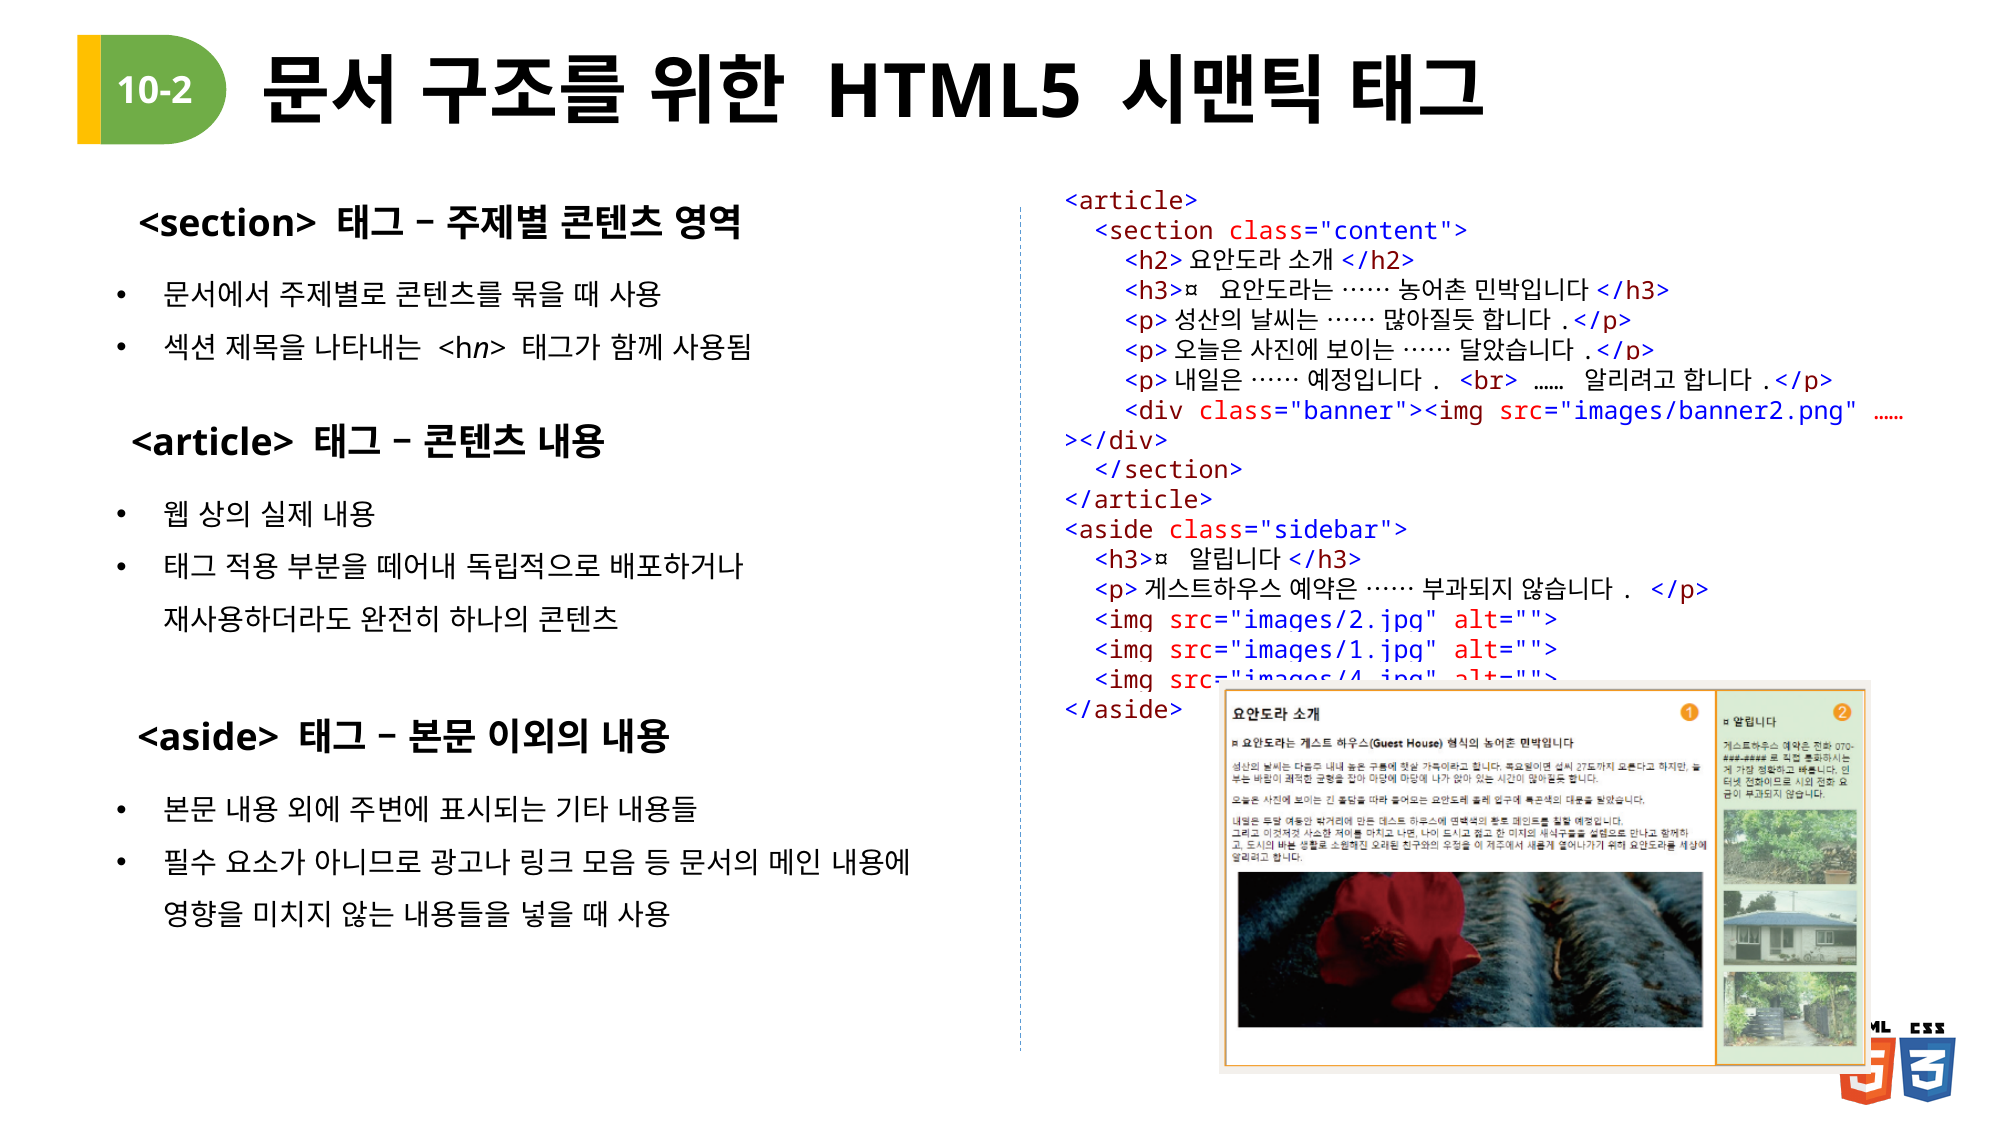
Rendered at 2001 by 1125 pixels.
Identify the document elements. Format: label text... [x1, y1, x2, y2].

title 문서 구조를 위한 HTML5 시맨틱 태그 [246, 38, 1739, 149]
text_box 10-2 [101, 59, 214, 119]
text_box <article> <section class="content"> <h2>요안도라 소개</h2> <h3>¤ 요안도라는 …… 농어촌 민박입니다</h3> <p>성산의 날씨는 …… 많아질듯 합니다.</p> <p>오늘은 사진에 보이는 …… 달았습니다.</p> <p>내일은 …… 예정입니다. <br> …… 알리려고 합니다.</p> <div class="banner"><img src="images/banner2.png" ……></div> </section> </article> <aside class="sidebar"> <h3>¤ 알립니다</h3> <p>게스트하우스 예약은 …… 부과되지 않습니다. </p> <img src="images/2.jpg" alt=""> <img src="images/1.jpg" alt=""> <img src="images/4.jpg" alt=""> </aside> [1049, 177, 1939, 731]
text_box <aside> 태그 – 본문 이외의 내용 [122, 706, 686, 766]
text_box 문서에서 주제별로 콘텐츠를 묶을 때 사용 섹션 제목을 나타내는 <hn> 태그가 함께 사용됨 [101, 251, 951, 372]
text_box <section> 태그 – 주제별 콘텐츠 영역 [123, 191, 759, 251]
picture [1219, 680, 1959, 1105]
text_box 웹 상의 실제 내용 태그 적용 부분을 떼어내 독립적으로 배포하거나 재사용하더라도 완전히 하나의 콘텐츠 [101, 471, 951, 644]
text_box <article> 태그 – 콘텐츠 내용 [116, 410, 622, 471]
text_box 본문 내용 외에 주변에 표시되는 기타 내용들 필수 요소가 아니므로 광고나 링크 모음 등 문서의 메인 내용에 영향을 미치지 않는 내용들을 넣을 때 사용 [101, 766, 951, 939]
